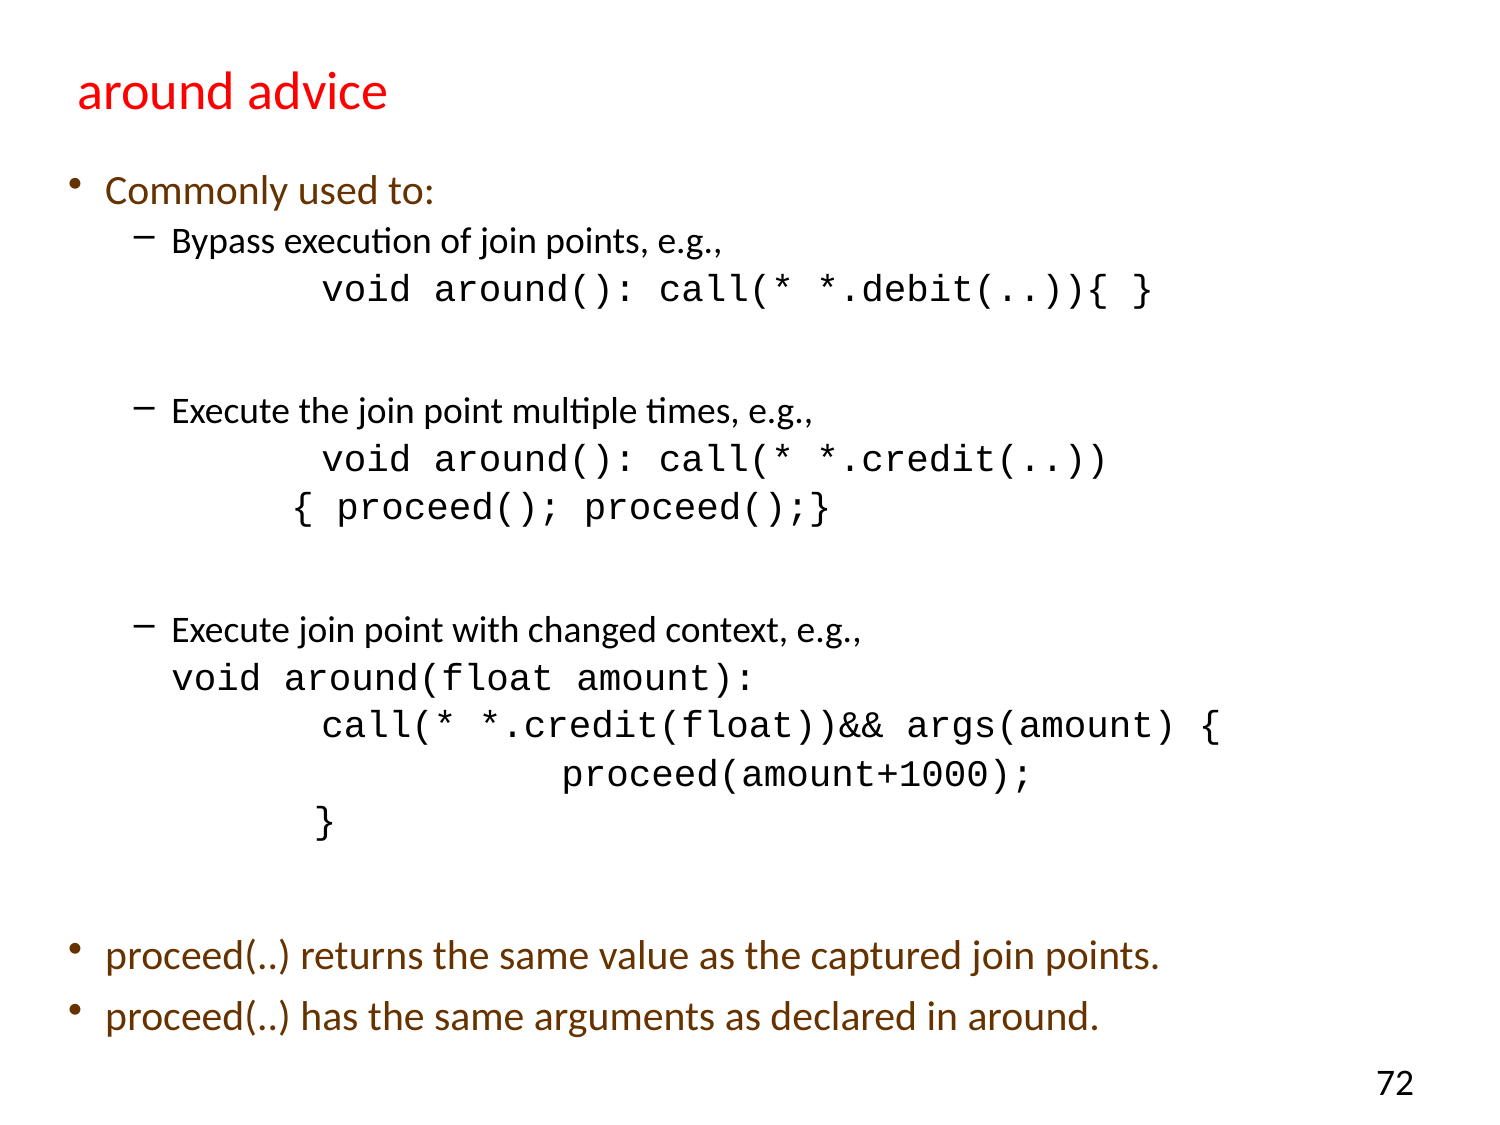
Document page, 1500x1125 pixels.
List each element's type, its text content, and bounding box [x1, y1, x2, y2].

slide_number 72 [1324, 1049, 1438, 1125]
list Commonly used to: Bypass execution of join points, e.g., void around(): call(* *.debit(..)){ } Execute the join point multiple times, e.g., void around(): call(* *.credit(..)) { proceed(); proceed();} Execute join point with changed context, e.g., void around(float amount): call(* *.credit(float))&& args(amount) { proceed(amount+1000); } proceed(..) returns the same value as the captured join points. proceed(..) has the same arguments as declared in around. [52, 160, 1429, 1012]
title around advice [62, 49, 1426, 126]
